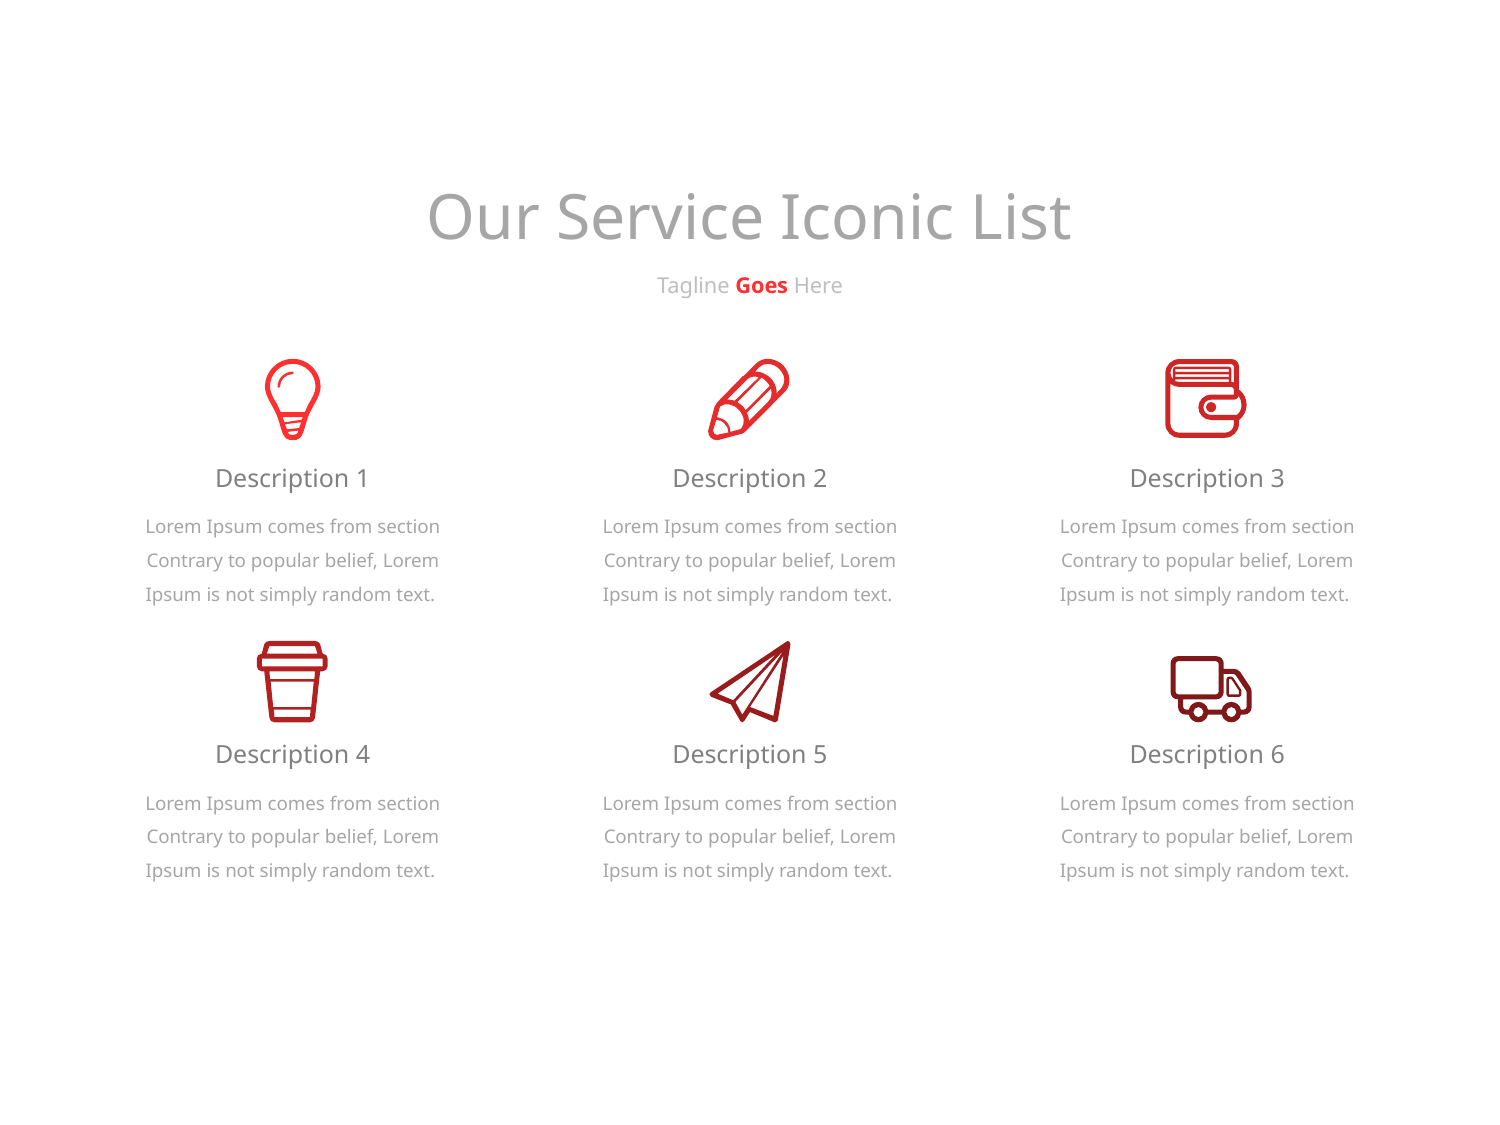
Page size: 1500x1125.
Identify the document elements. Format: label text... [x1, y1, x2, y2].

text_box Our Service Iconic List [412, 170, 1088, 260]
text_box Lorem Ipsum comes from section Contrary to popular belief, Lorem Ipsum is not simply random text. [1019, 496, 1396, 613]
text_box Description 2 [657, 454, 843, 500]
text_box Tagline Goes Here [642, 264, 858, 306]
text_box Description 5 [657, 731, 843, 776]
text_box [709, 640, 791, 723]
text_box Lorem Ipsum comes from section Contrary to popular belief, Lorem Ipsum is not simply random text. [1019, 772, 1396, 889]
text_box Description 6 [1114, 731, 1300, 776]
text_box [256, 640, 328, 723]
text_box Lorem Ipsum comes from section Contrary to popular belief, Lorem Ipsum is not simply random text. [561, 772, 938, 889]
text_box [264, 358, 321, 441]
text_box Description 1 [200, 454, 386, 500]
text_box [1170, 656, 1252, 723]
text_box Description 4 [200, 731, 386, 776]
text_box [1165, 359, 1250, 438]
text_box [708, 358, 790, 441]
text_box Lorem Ipsum comes from section Contrary to popular belief, Lorem Ipsum is not simply random text. [104, 772, 481, 889]
text_box Lorem Ipsum comes from section Contrary to popular belief, Lorem Ipsum is not simply random text. [561, 496, 938, 613]
text_box Lorem Ipsum comes from section Contrary to popular belief, Lorem Ipsum is not simply random text. [104, 496, 481, 613]
text_box Description 3 [1114, 454, 1300, 500]
